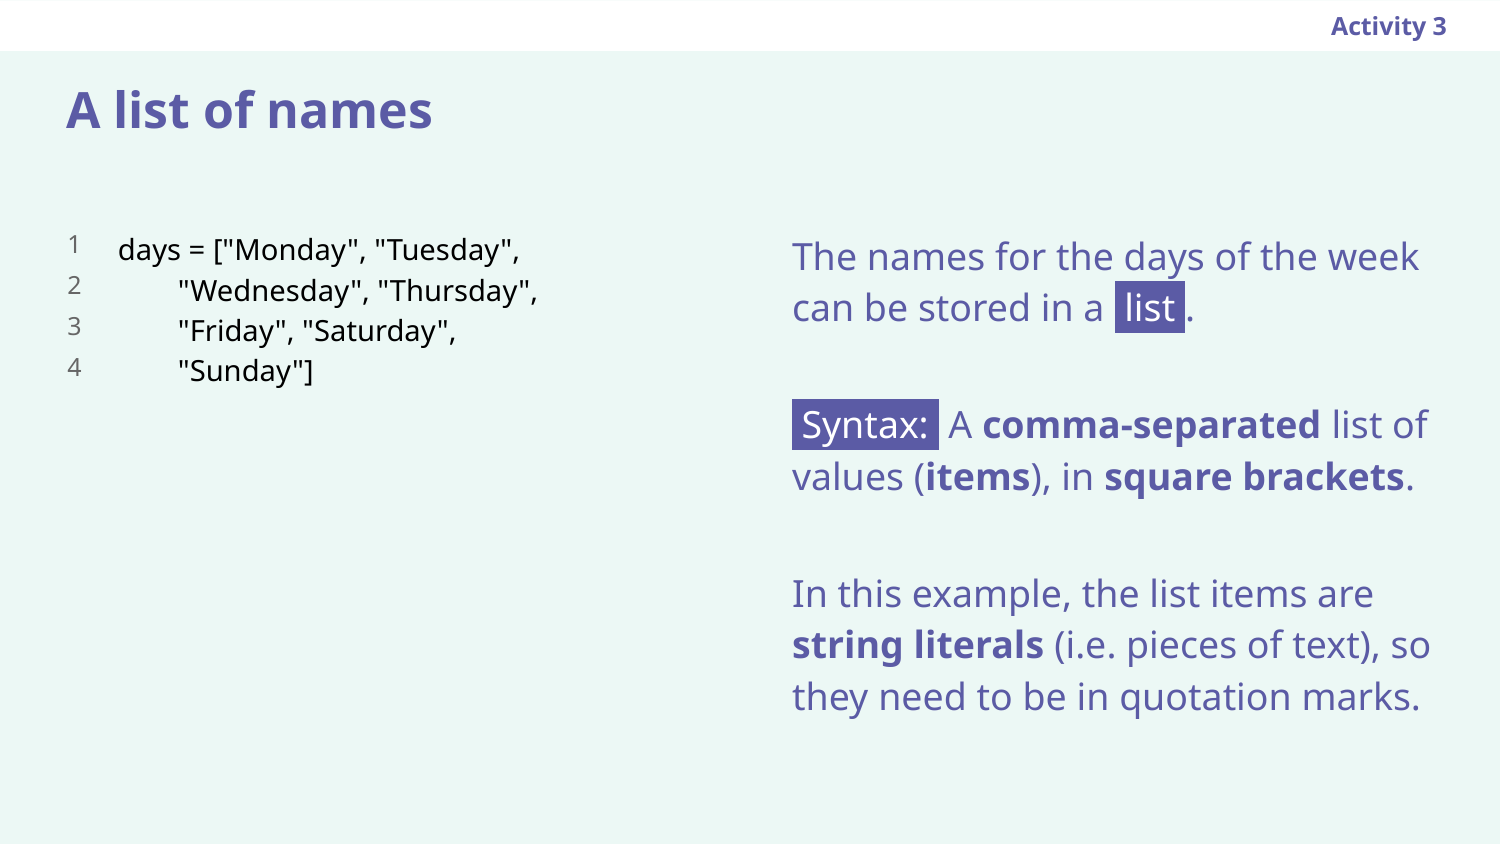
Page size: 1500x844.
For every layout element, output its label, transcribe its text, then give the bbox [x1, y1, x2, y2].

text_box 1 2 3 4 [52, 214, 97, 534]
text_box In this example, the list items are string literals (i.e. pieces of text), so they need to be in quotation marks. [776, 548, 1449, 730]
text_box Syntax: A comma-separated list of values (items), in square brackets. [776, 380, 1449, 513]
text_box days = ["Monday", "Tuesday", "Wednesday", "Thursday", "Friday", "Saturday", "Sunday"] [102, 211, 697, 530]
subtitle Activity 3 [862, 0, 1448, 52]
text_box A list of names [51, 51, 1449, 167]
text_box The names for the days of the week can be stored in a list . [776, 211, 1449, 345]
